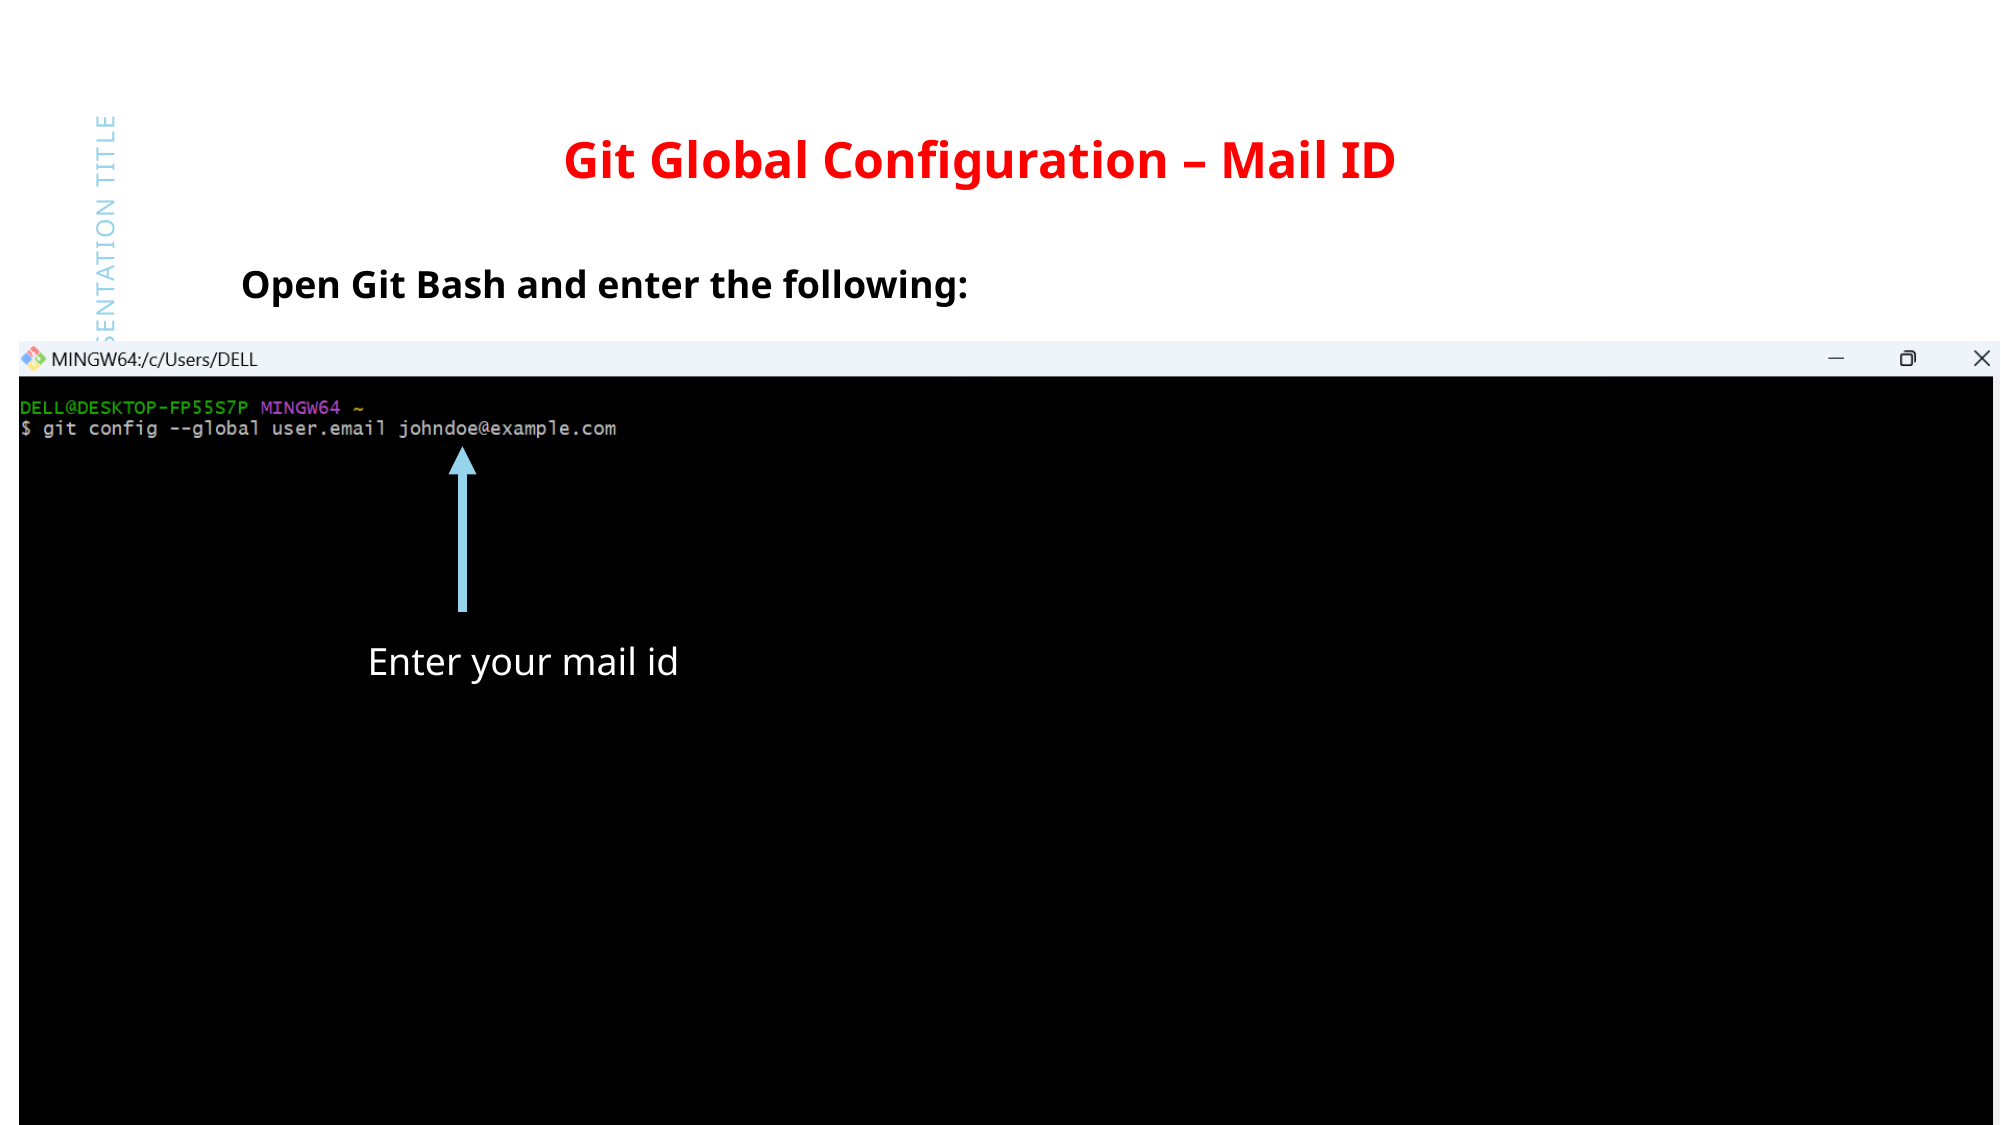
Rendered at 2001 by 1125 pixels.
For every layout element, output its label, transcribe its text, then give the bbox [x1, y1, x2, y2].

picture [19, 341, 2000, 1125]
footer presentation title [90, 107, 122, 341]
text_box Git Global Configuration – Mail ID [106, 121, 1856, 317]
text_box Open Git Bash and enter the following: [226, 253, 1425, 314]
